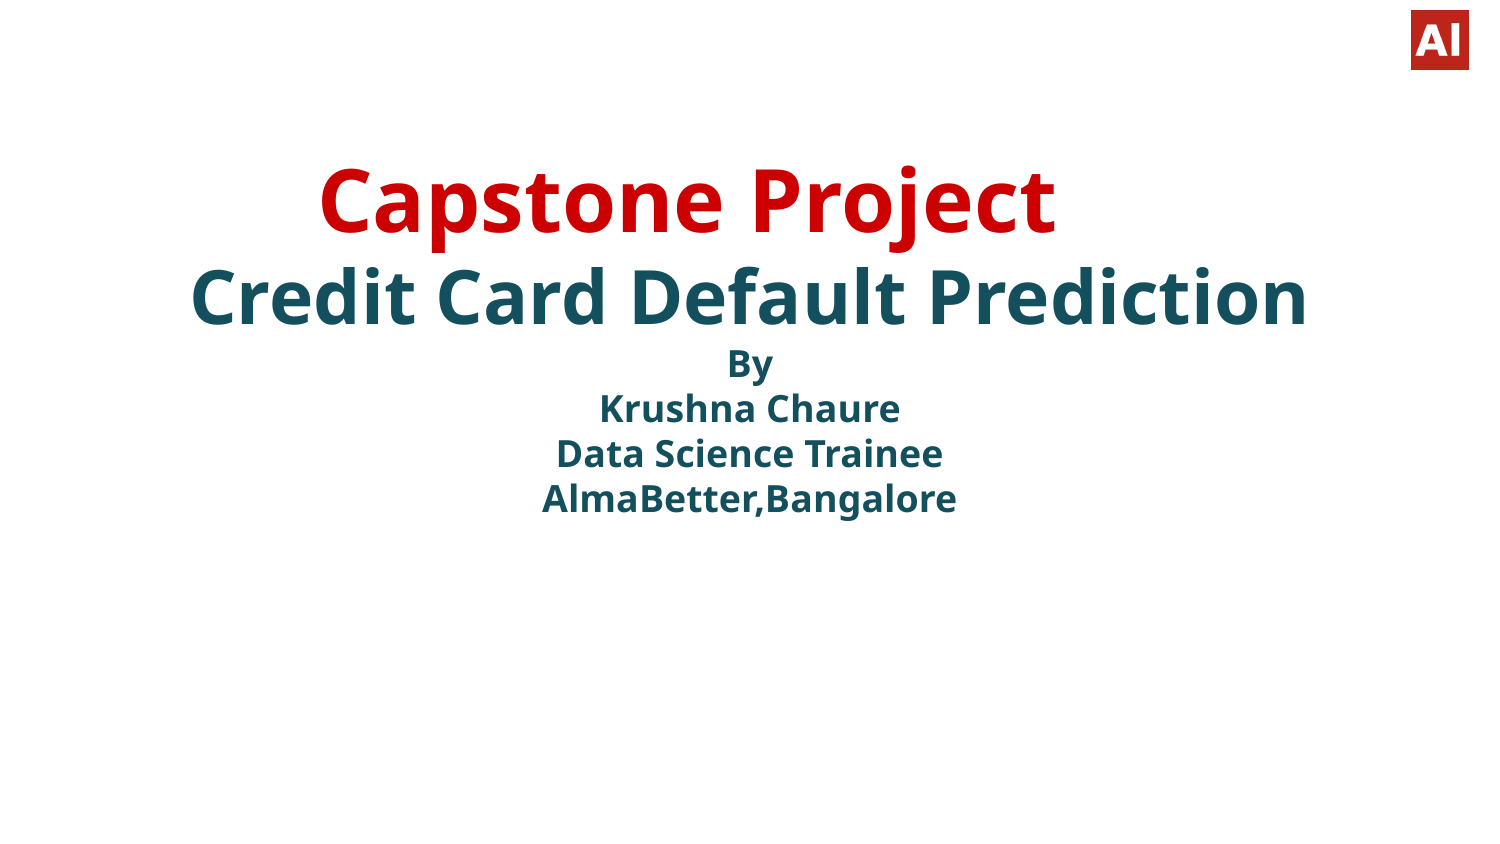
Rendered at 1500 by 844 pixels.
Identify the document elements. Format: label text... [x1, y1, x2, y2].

picture [1411, 10, 1469, 70]
title Capstone Project Credit Card Default Prediction By Krushna Chaure Data Science Trainee AlmaBetter,Bangalore [51, 83, 1449, 705]
